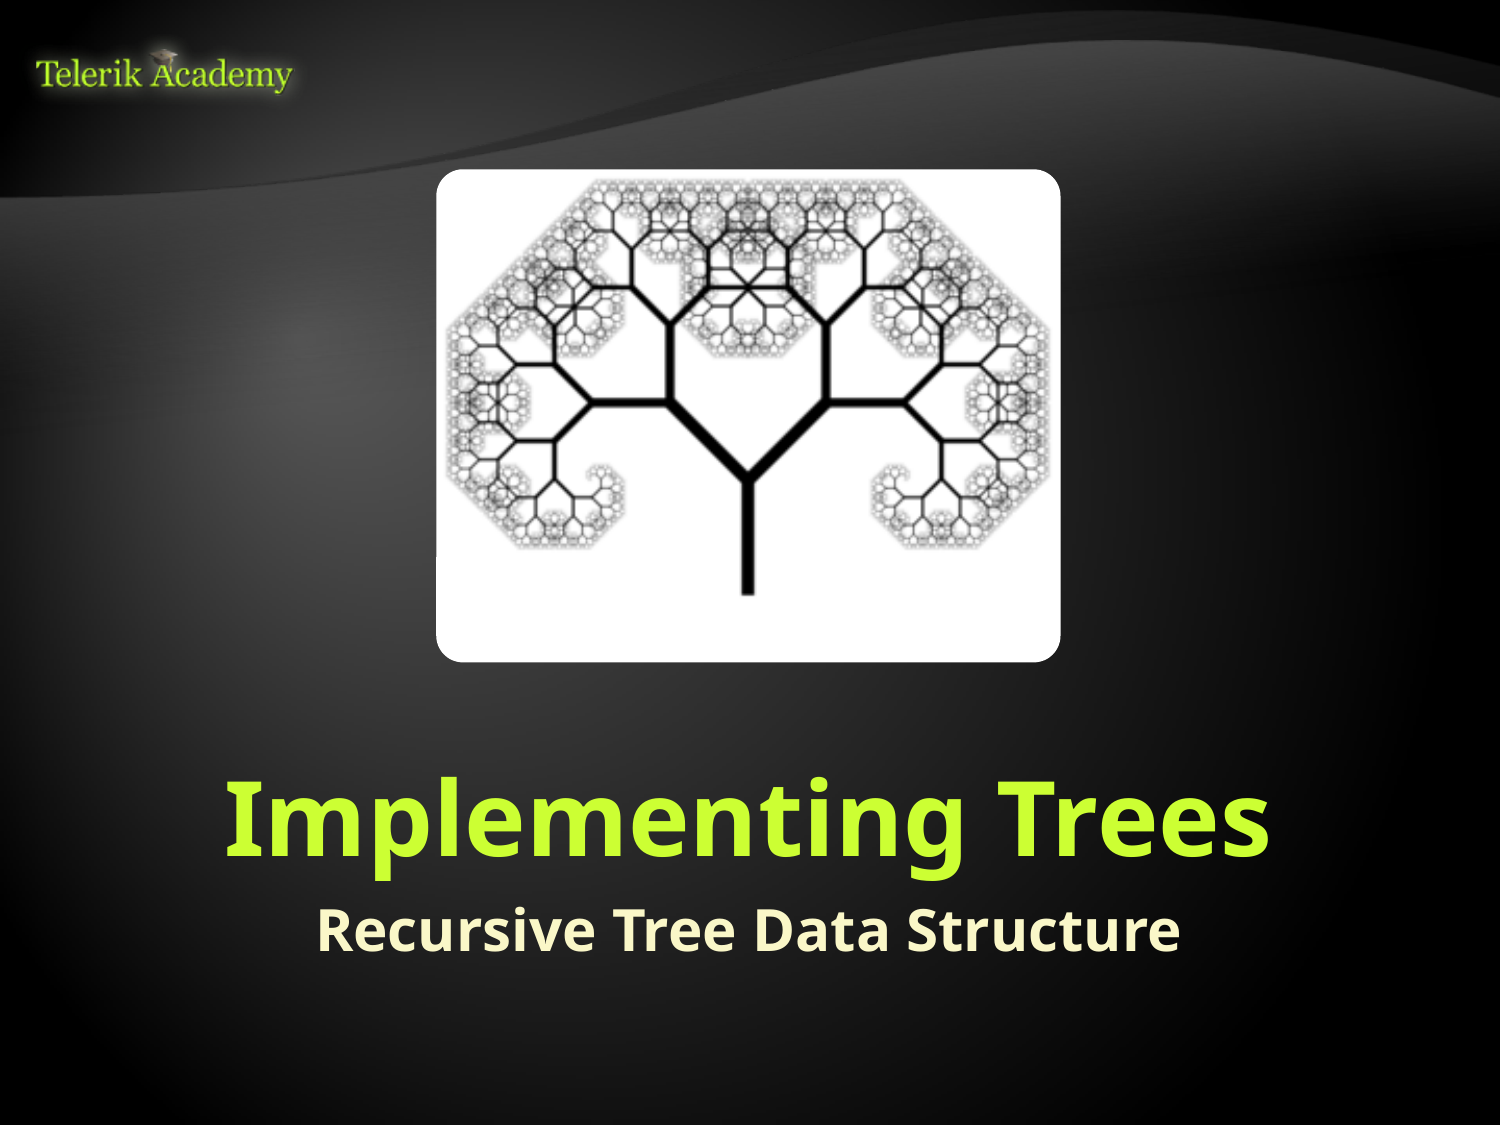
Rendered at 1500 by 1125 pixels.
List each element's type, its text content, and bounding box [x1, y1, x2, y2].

picture [0, 0, 1500, 1125]
subtitle Recursive Tree Data Structure [73, 881, 1424, 975]
title Implementing Trees [73, 762, 1424, 875]
